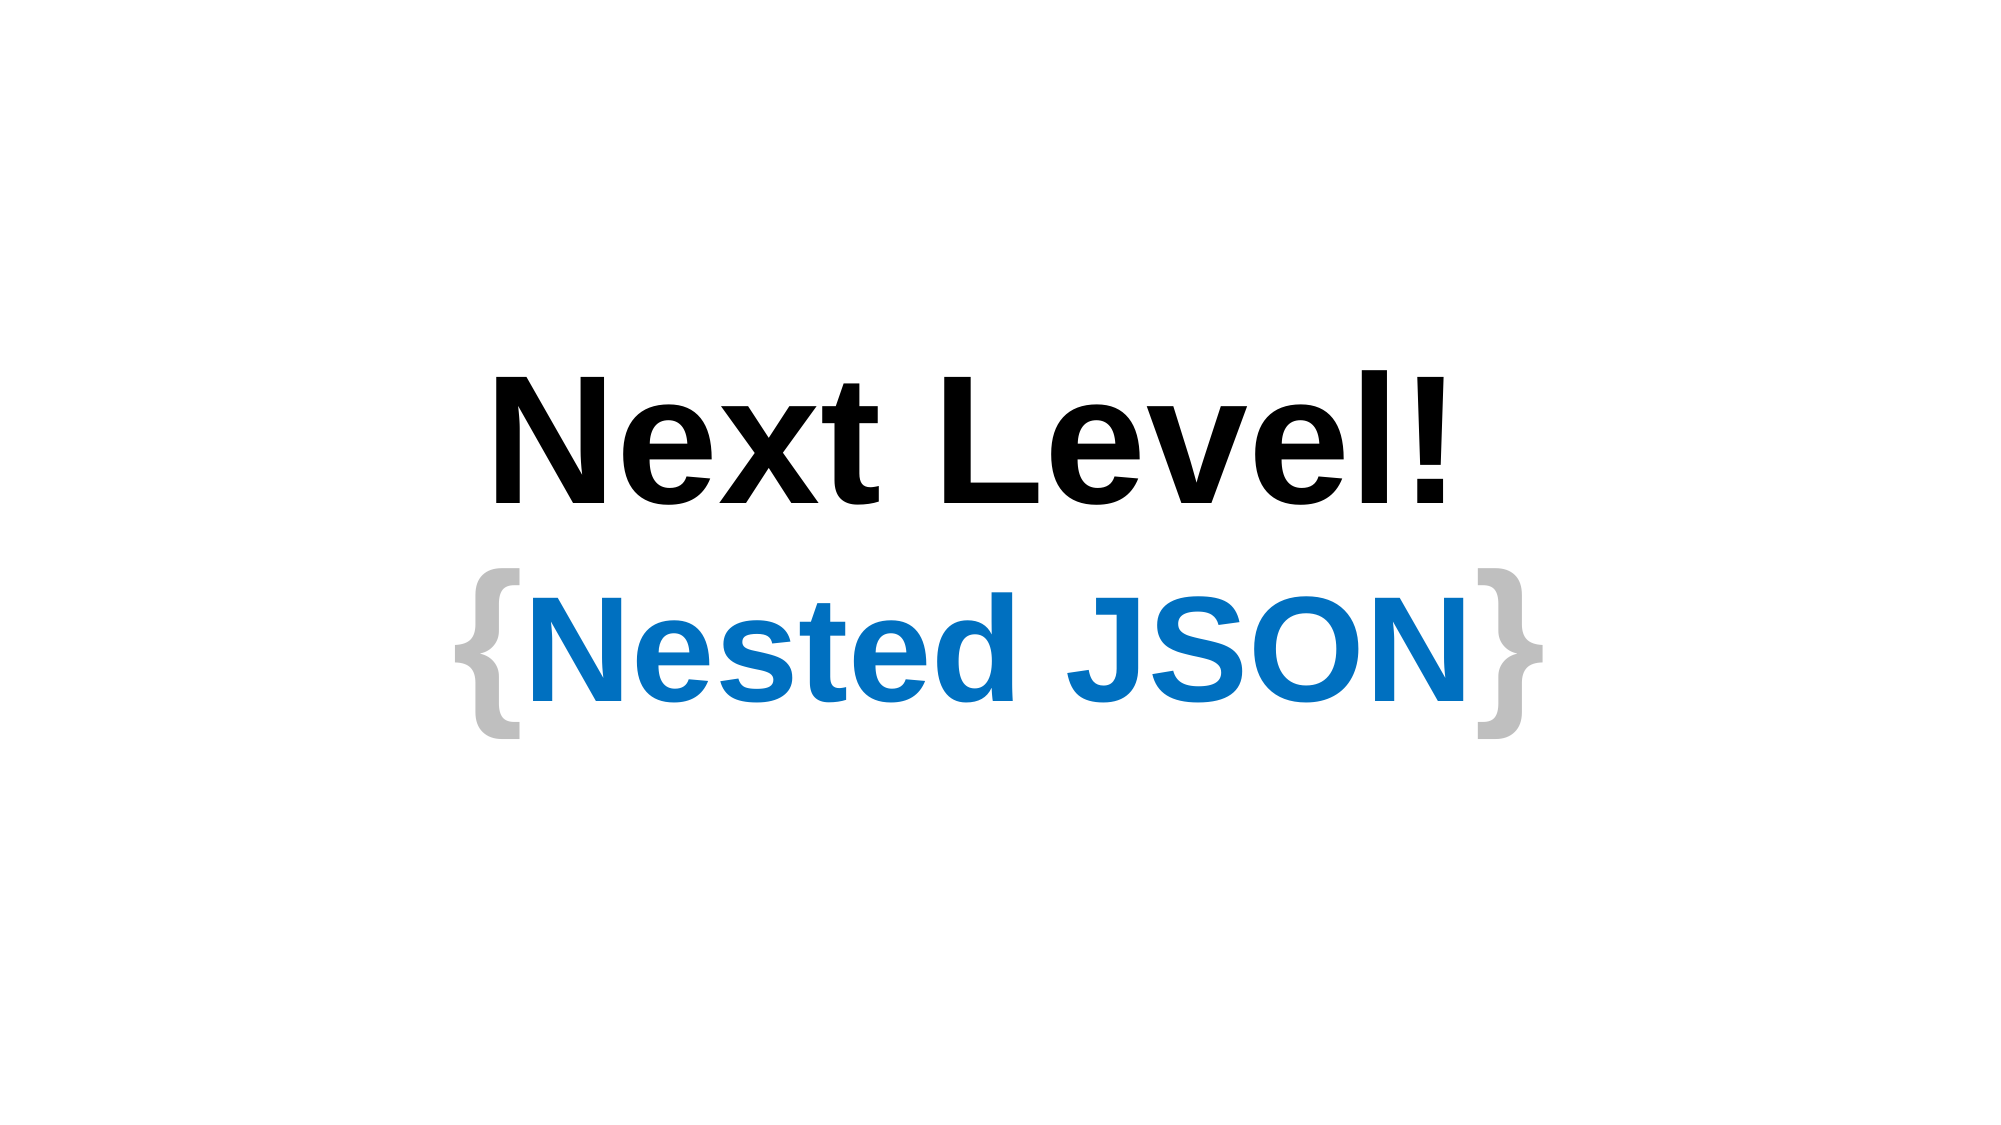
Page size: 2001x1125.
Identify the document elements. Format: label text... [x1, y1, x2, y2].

title Next Level! {Nested JSON} [136, 280, 1862, 749]
